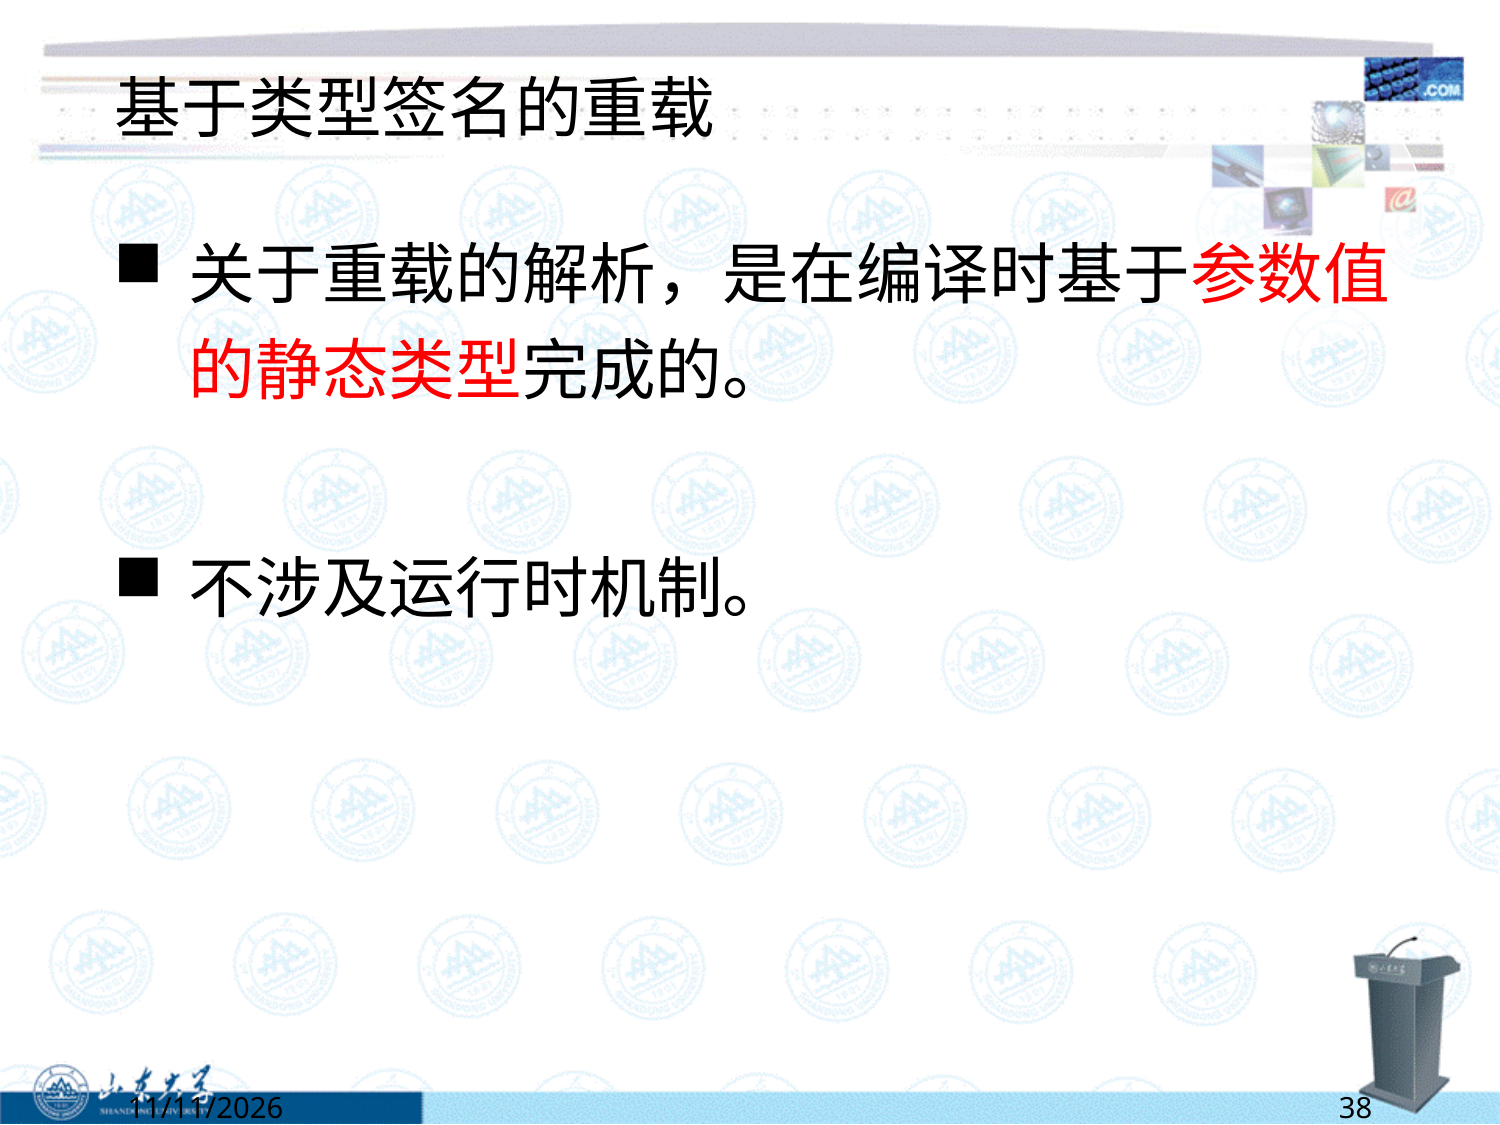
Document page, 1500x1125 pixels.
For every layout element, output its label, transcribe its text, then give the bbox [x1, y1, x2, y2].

list 关于重载的解析，是在编译时基于参数值的静态类型完成的。 不涉及运行时机制。 [23, 208, 1471, 1071]
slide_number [112, 1082, 425, 1125]
picture [0, 1, 1500, 1124]
title 基于类型签名的重载 [99, 31, 1375, 181]
slide_number 38 [1074, 1082, 1388, 1125]
